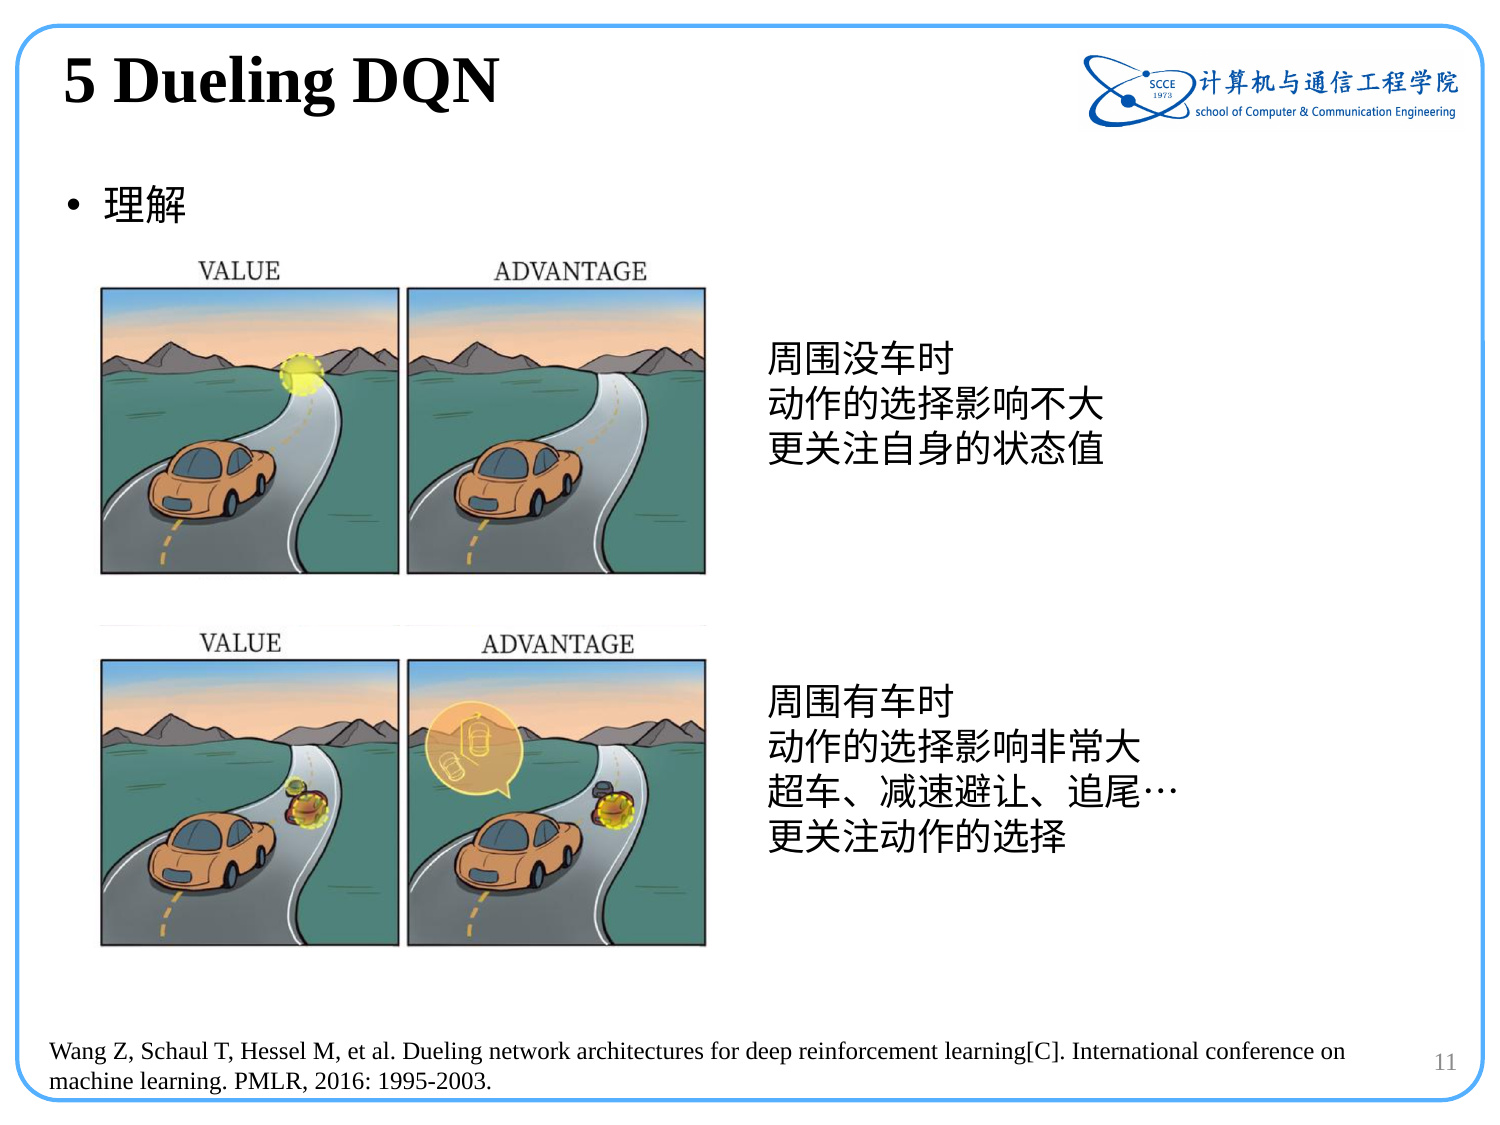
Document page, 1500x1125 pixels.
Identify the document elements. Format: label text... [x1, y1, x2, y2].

picture [88, 257, 716, 580]
title 5 Dueling DQN [48, 35, 1447, 127]
text_box Wang Z, Schaul T, Hessel M, et al. Dueling network architectures for deep reinforcement learning[C]. International conference on machine learning. PMLR, 2016: 1995-2003. [34, 1026, 1402, 1102]
picture [1077, 49, 1466, 132]
slide_number 11 [1418, 1041, 1483, 1081]
picture [88, 625, 716, 948]
text_box [17, 25, 1483, 1101]
